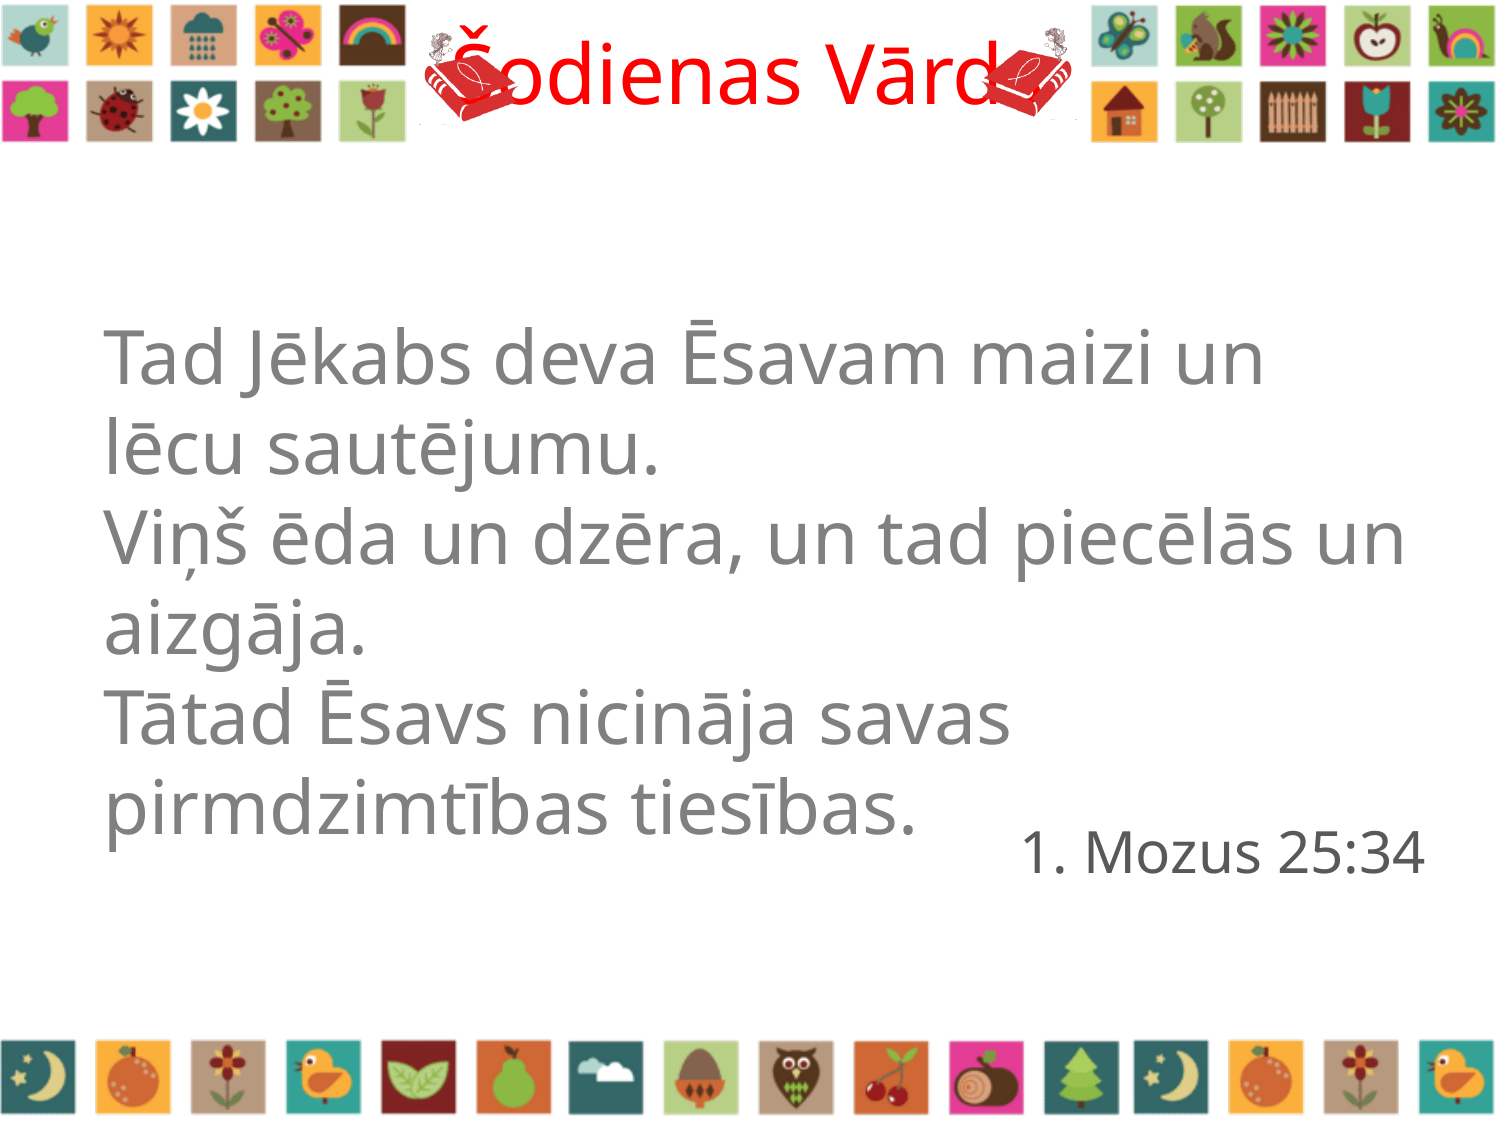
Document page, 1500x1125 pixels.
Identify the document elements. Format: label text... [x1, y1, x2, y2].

text_box Tad Jēkabs deva Ēsavam maizi un lēcu sautējumu. Viņš ēda un dzēra, un tad piecēlās un aizgāja. Tātad Ēsavs nicināja savas pirmdzimtības tiesības. [88, 302, 1436, 858]
picture [950, 3, 1500, 150]
text_box 1. Mozus 25:34 [808, 807, 1441, 893]
text_box Šodienas Vārds [425, 13, 1077, 129]
picture [0, 3, 550, 150]
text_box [0, 1028, 1500, 1118]
